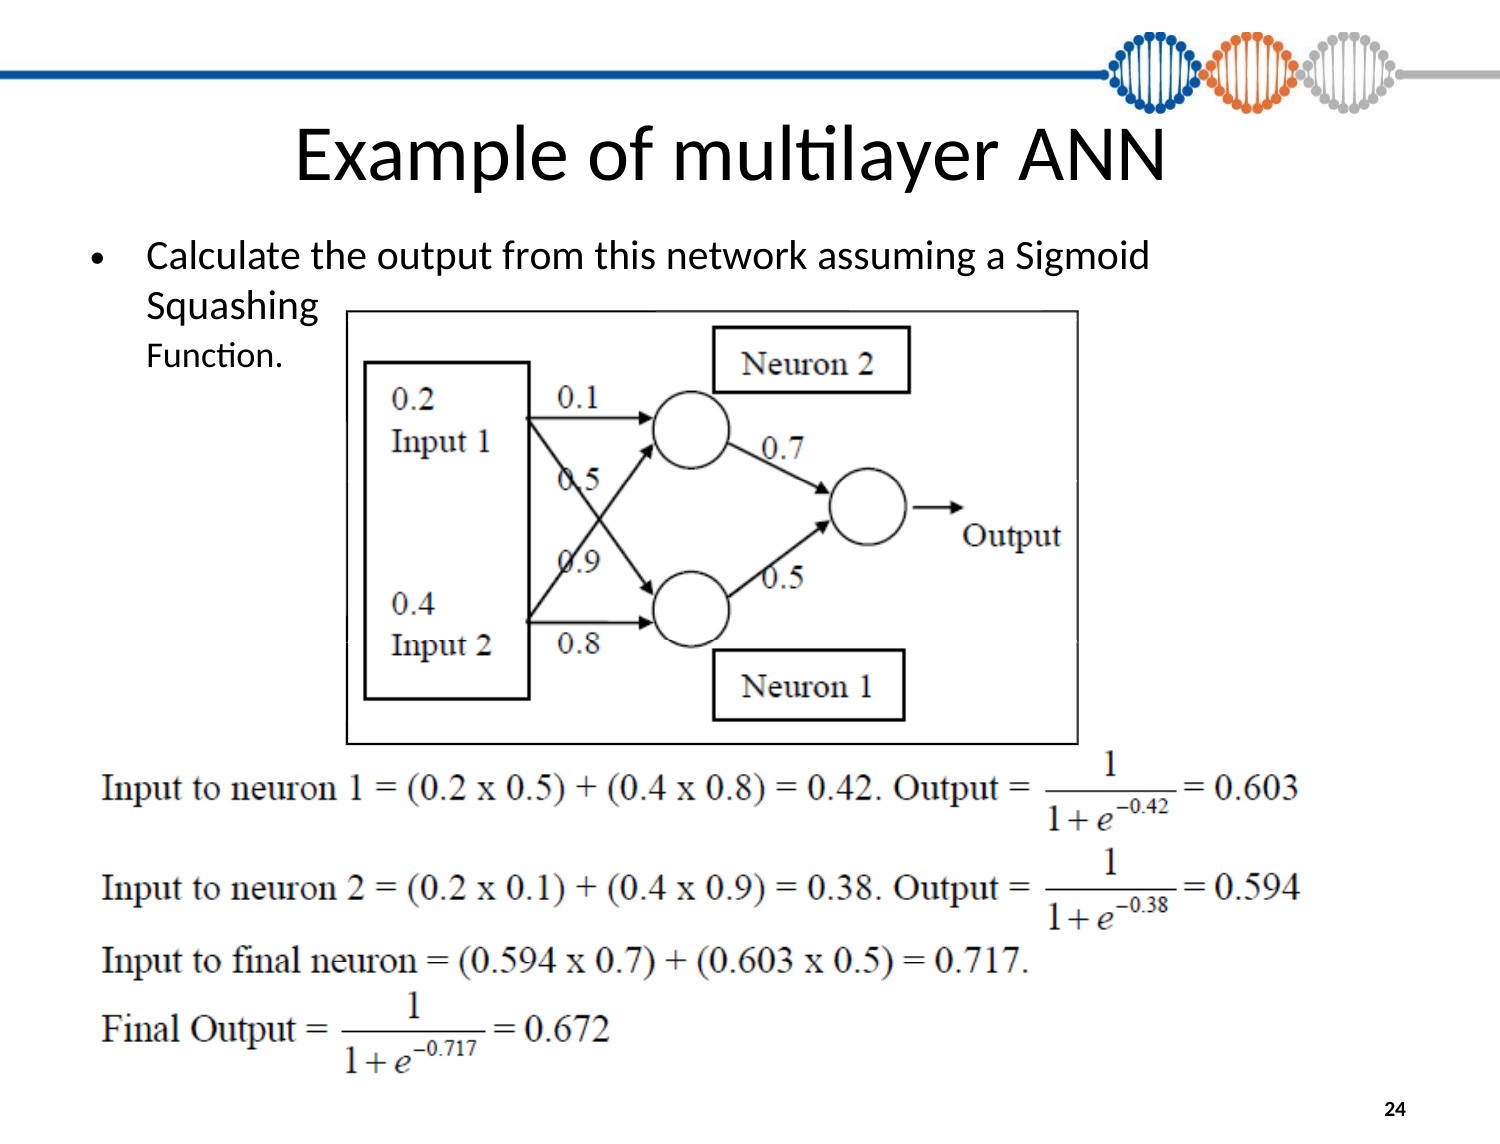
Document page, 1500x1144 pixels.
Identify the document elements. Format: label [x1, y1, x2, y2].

text_box [0, 32, 1500, 114]
text_box [87, 235, 113, 282]
text_box [0, 116, 1500, 1127]
